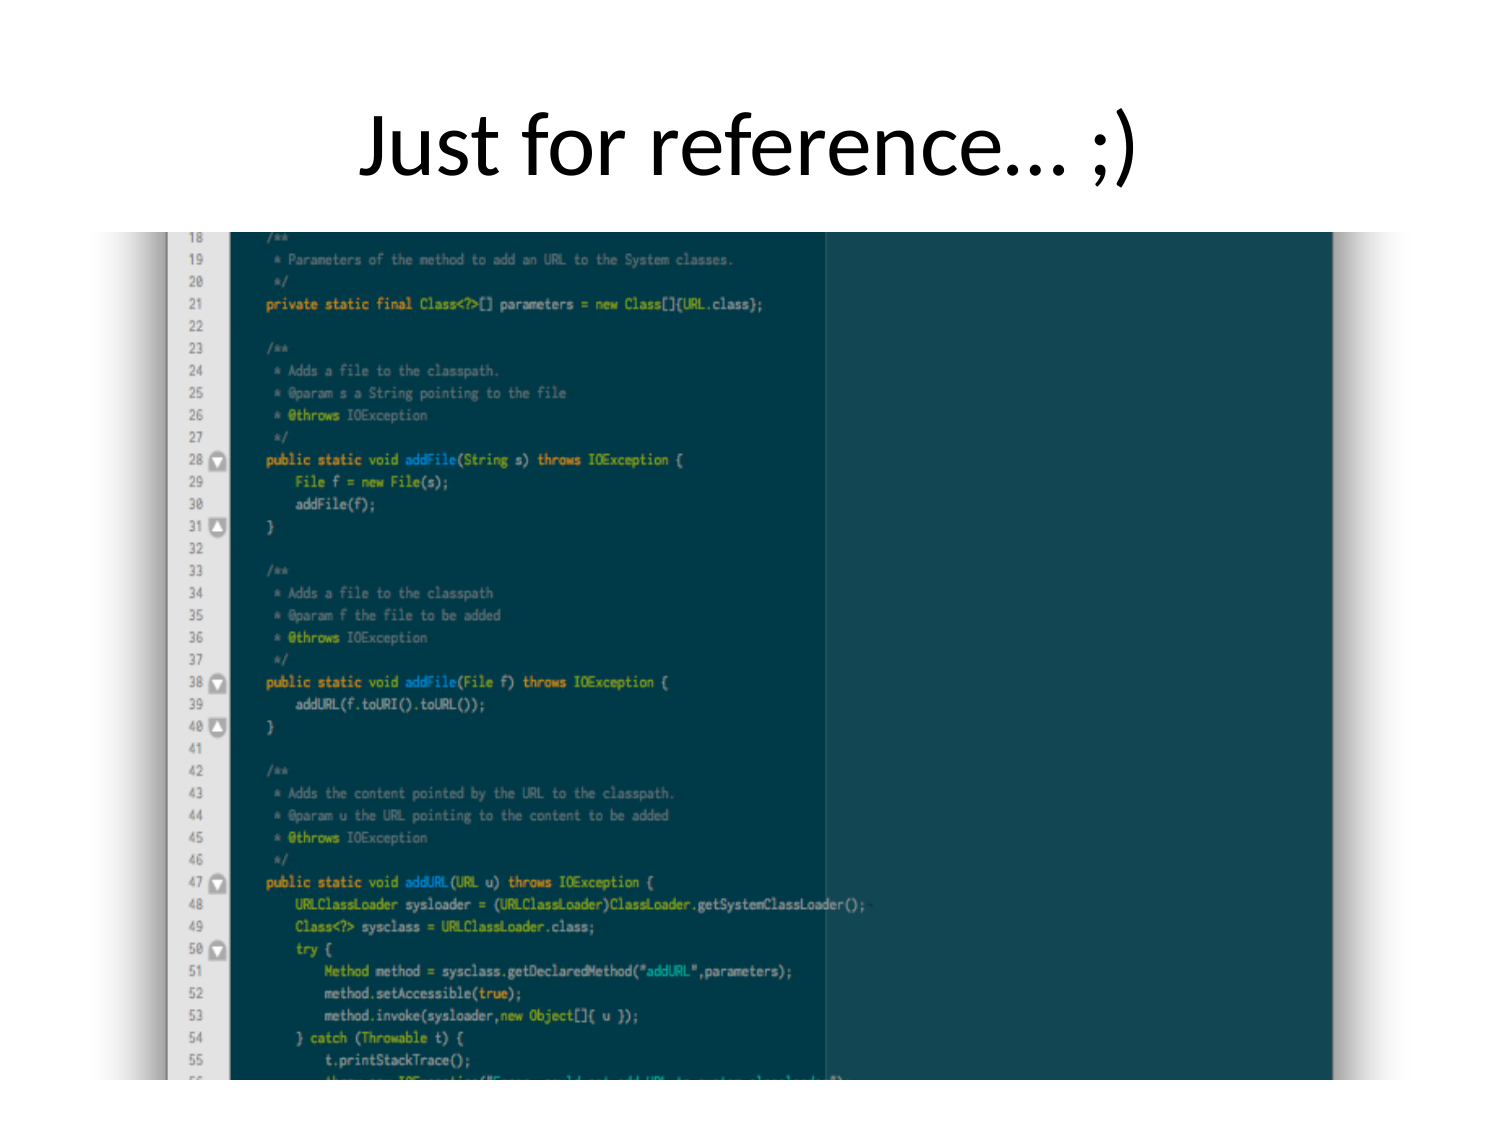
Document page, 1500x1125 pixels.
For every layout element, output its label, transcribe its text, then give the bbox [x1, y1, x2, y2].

title Just for reference… ;) [75, 45, 1425, 231]
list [74, 232, 1426, 1080]
